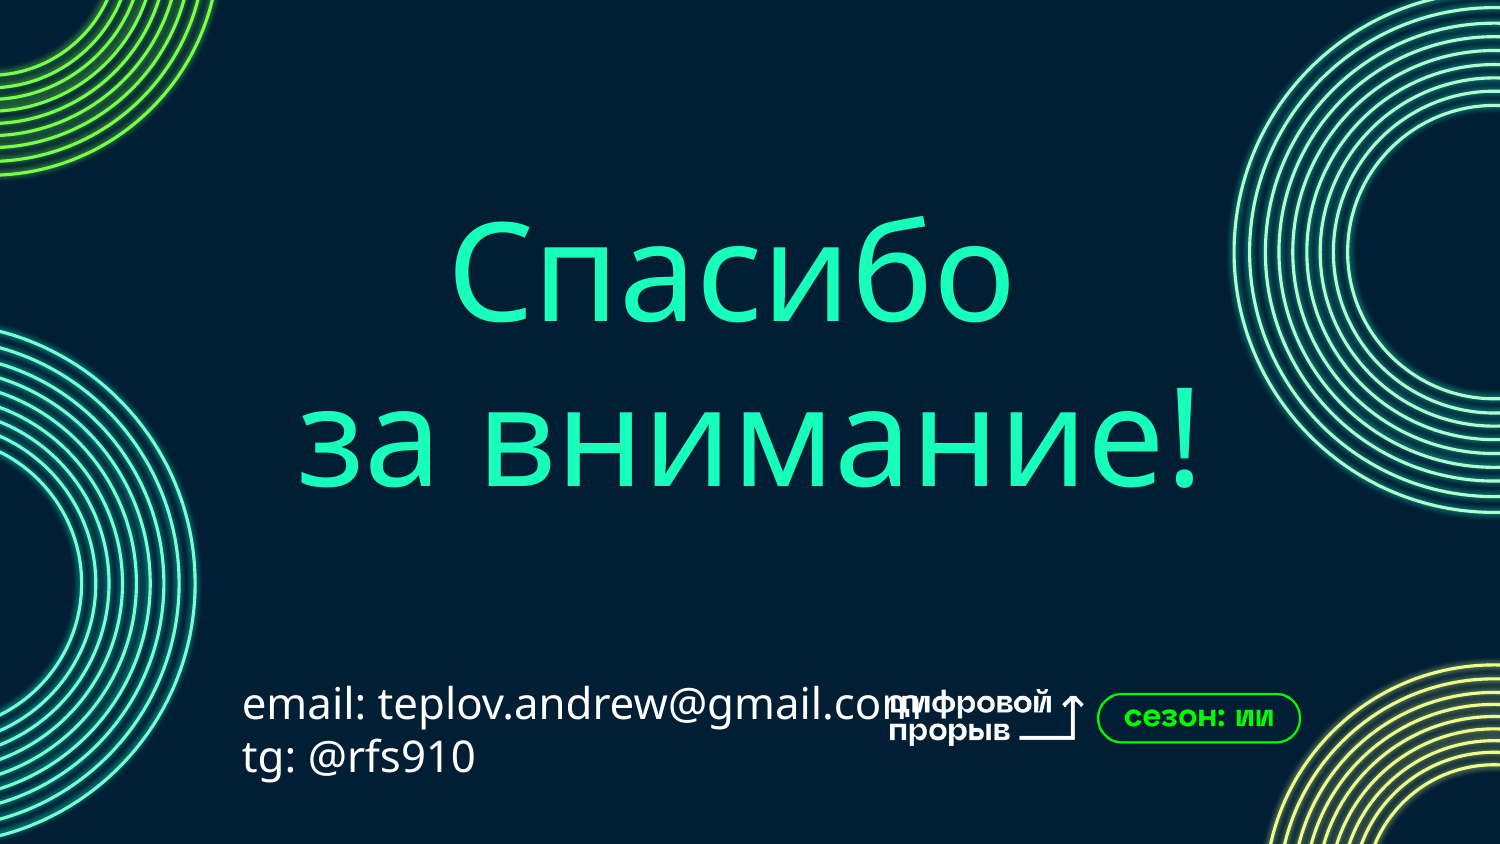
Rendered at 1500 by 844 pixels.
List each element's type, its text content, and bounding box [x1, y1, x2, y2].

picture [890, 689, 1301, 746]
title Спасибо за внимание! [31, 154, 1469, 545]
subtitle email: teplov.andrew@gmail.com tg: @rfs910 [206, 704, 889, 753]
